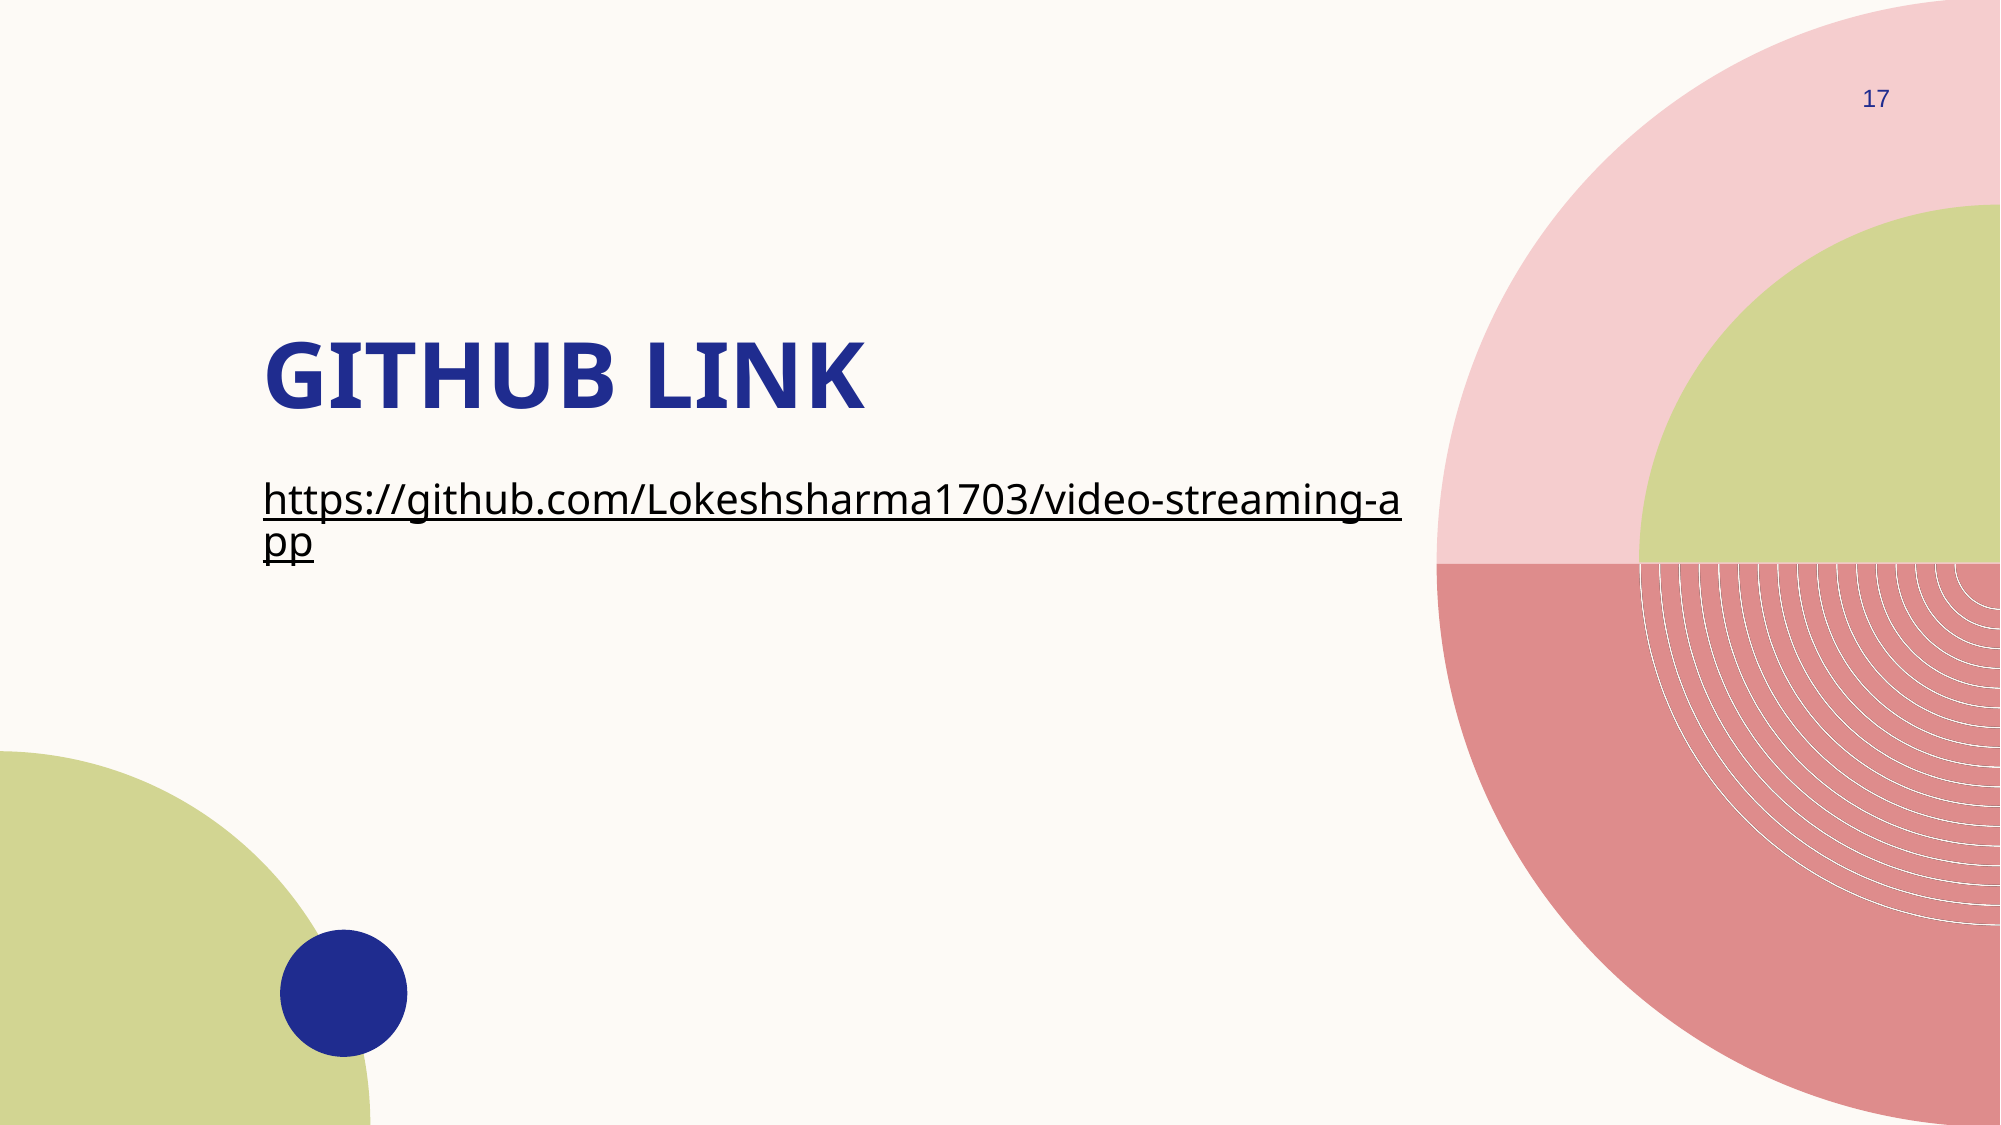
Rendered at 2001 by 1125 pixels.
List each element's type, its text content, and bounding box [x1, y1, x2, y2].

title Github link [247, 308, 1358, 435]
slide_number 17 [1795, 75, 1958, 120]
picture [1639, 564, 2000, 926]
list https://github.com/Lokeshsharma1703/video-streaming-app [247, 465, 1422, 563]
